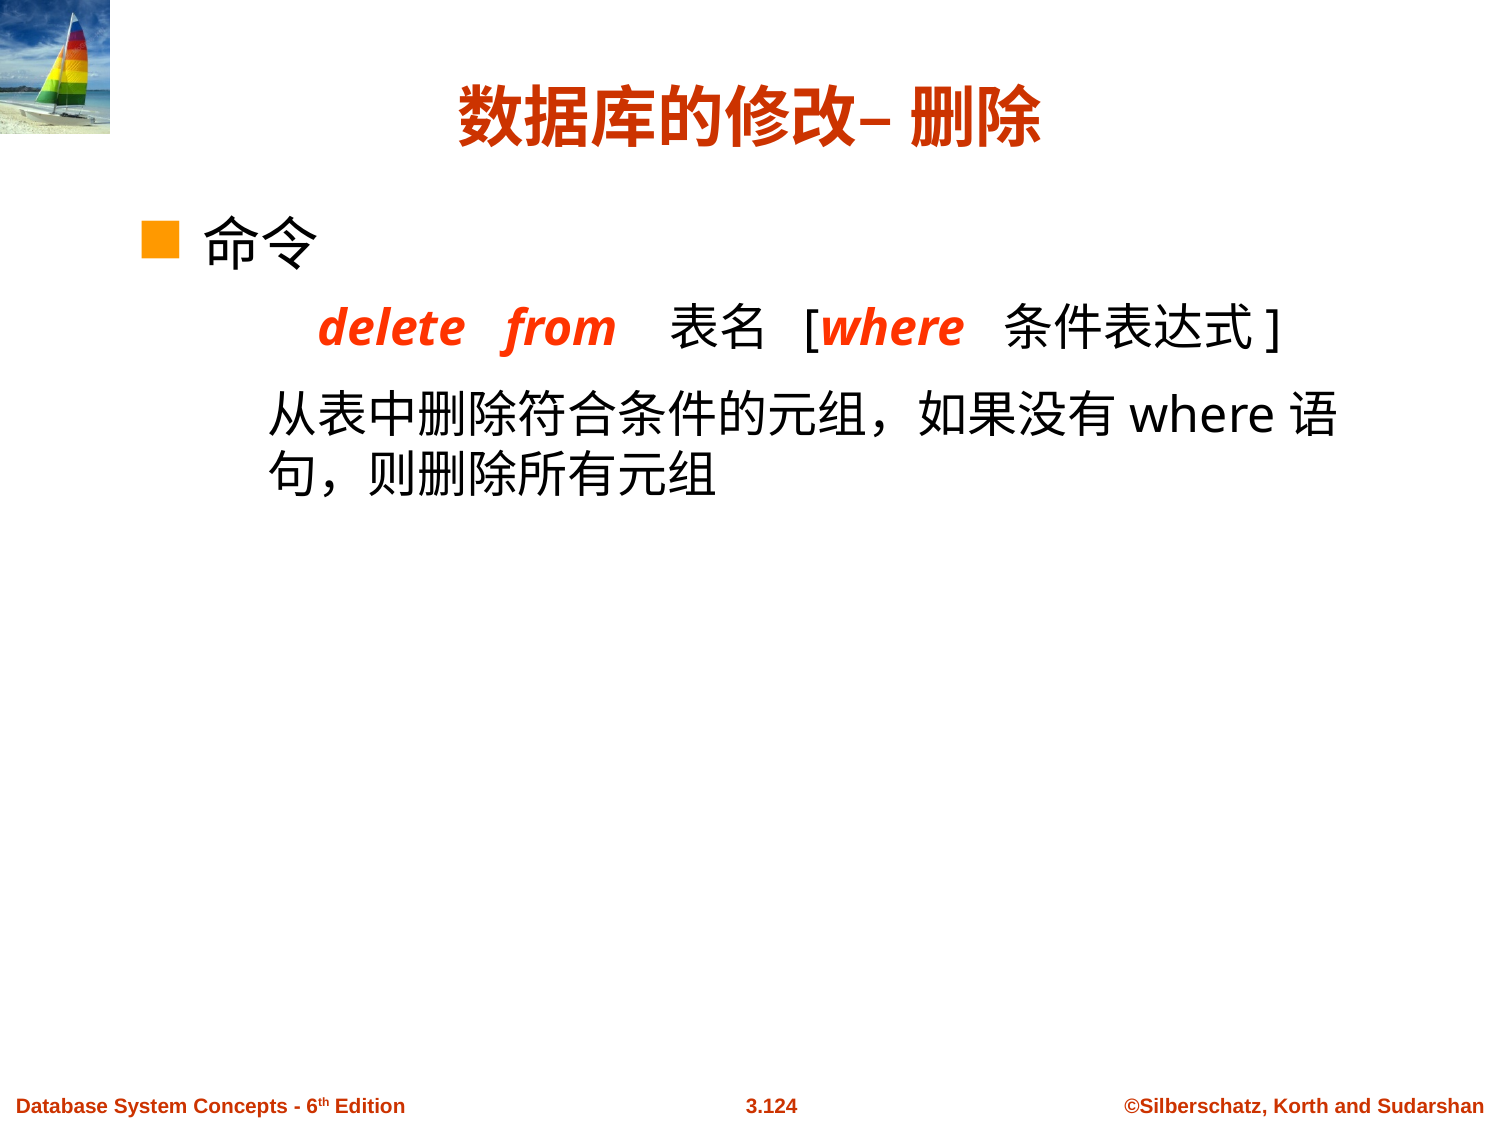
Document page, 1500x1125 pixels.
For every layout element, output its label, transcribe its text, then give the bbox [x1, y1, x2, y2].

picture [0, 0, 110, 134]
list 命令 delete from 表名 [where 条件表达式] 从表中删除符合条件的元组，如果没有where语句，则删除所有元组 [130, 200, 1394, 1100]
title 数据库的修改– 删除 [112, 37, 1388, 163]
